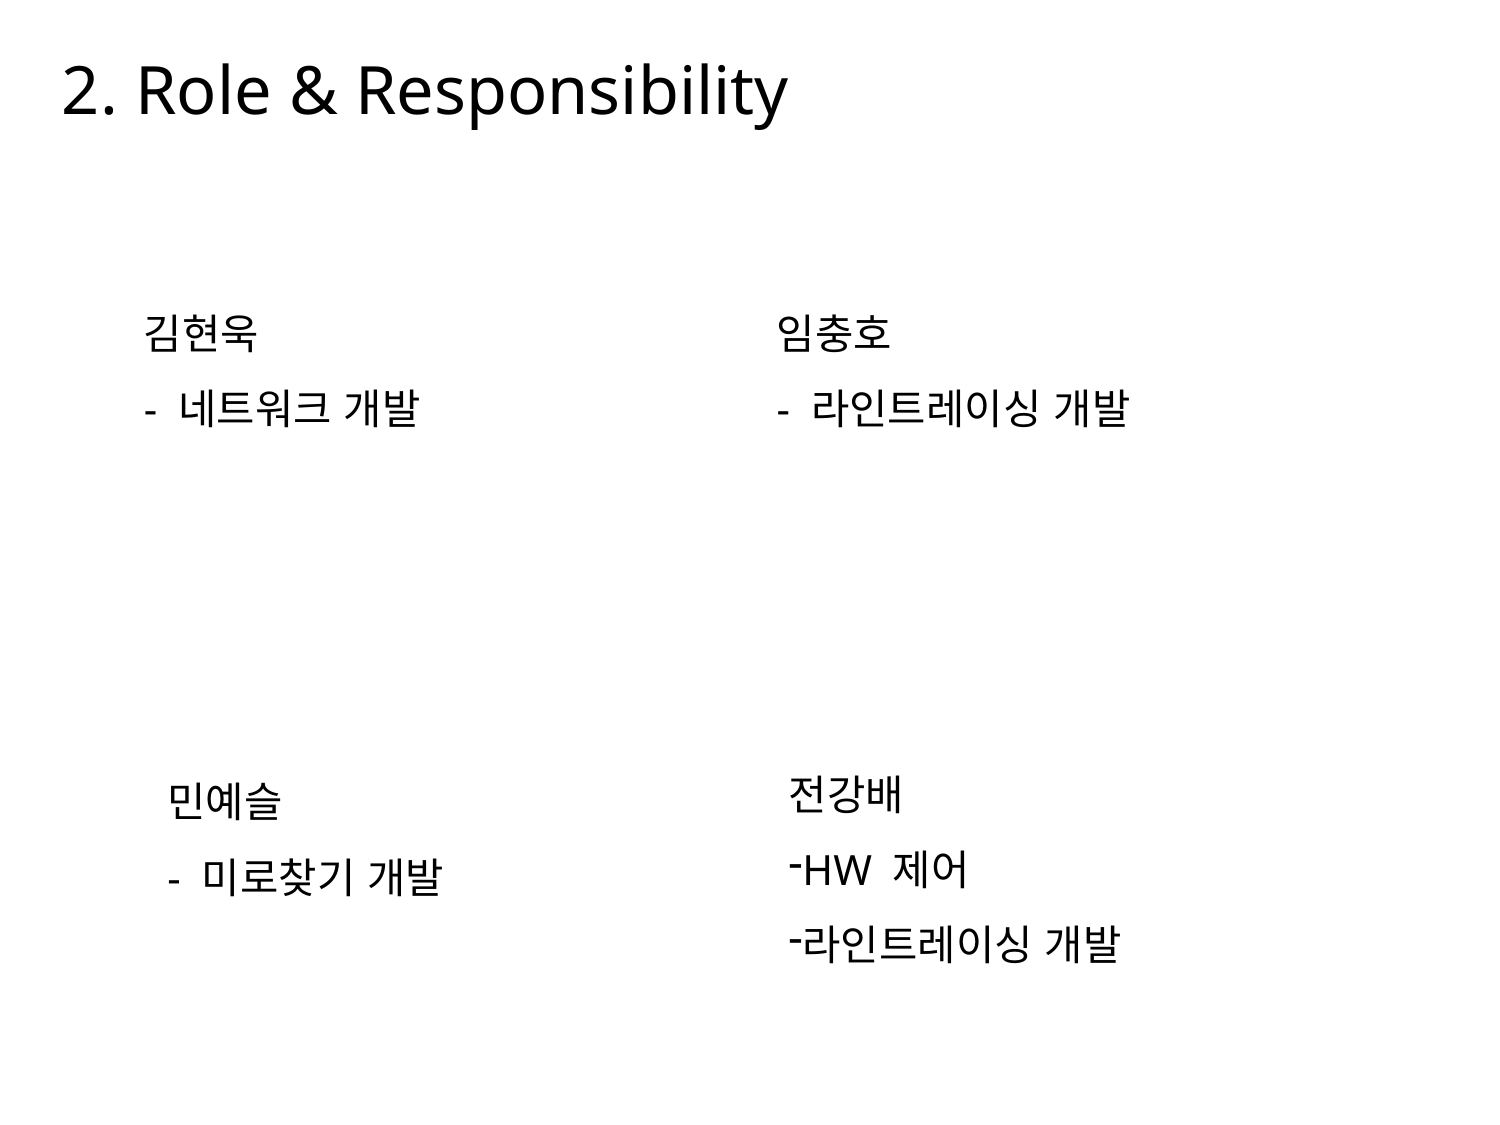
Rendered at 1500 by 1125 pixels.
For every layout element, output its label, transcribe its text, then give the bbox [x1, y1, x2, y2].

text_box 김현욱 - 네트워크 개발 [128, 187, 633, 528]
text_box 임충호 - 라인트레이싱 개발 [761, 187, 1266, 528]
title 2. Role & Responsibility [46, 23, 844, 153]
text_box 민예슬 - 미로찾기 개발 [152, 656, 657, 997]
text_box 전강배 HW 제어 라인트레이싱 개발 [773, 691, 1278, 1022]
